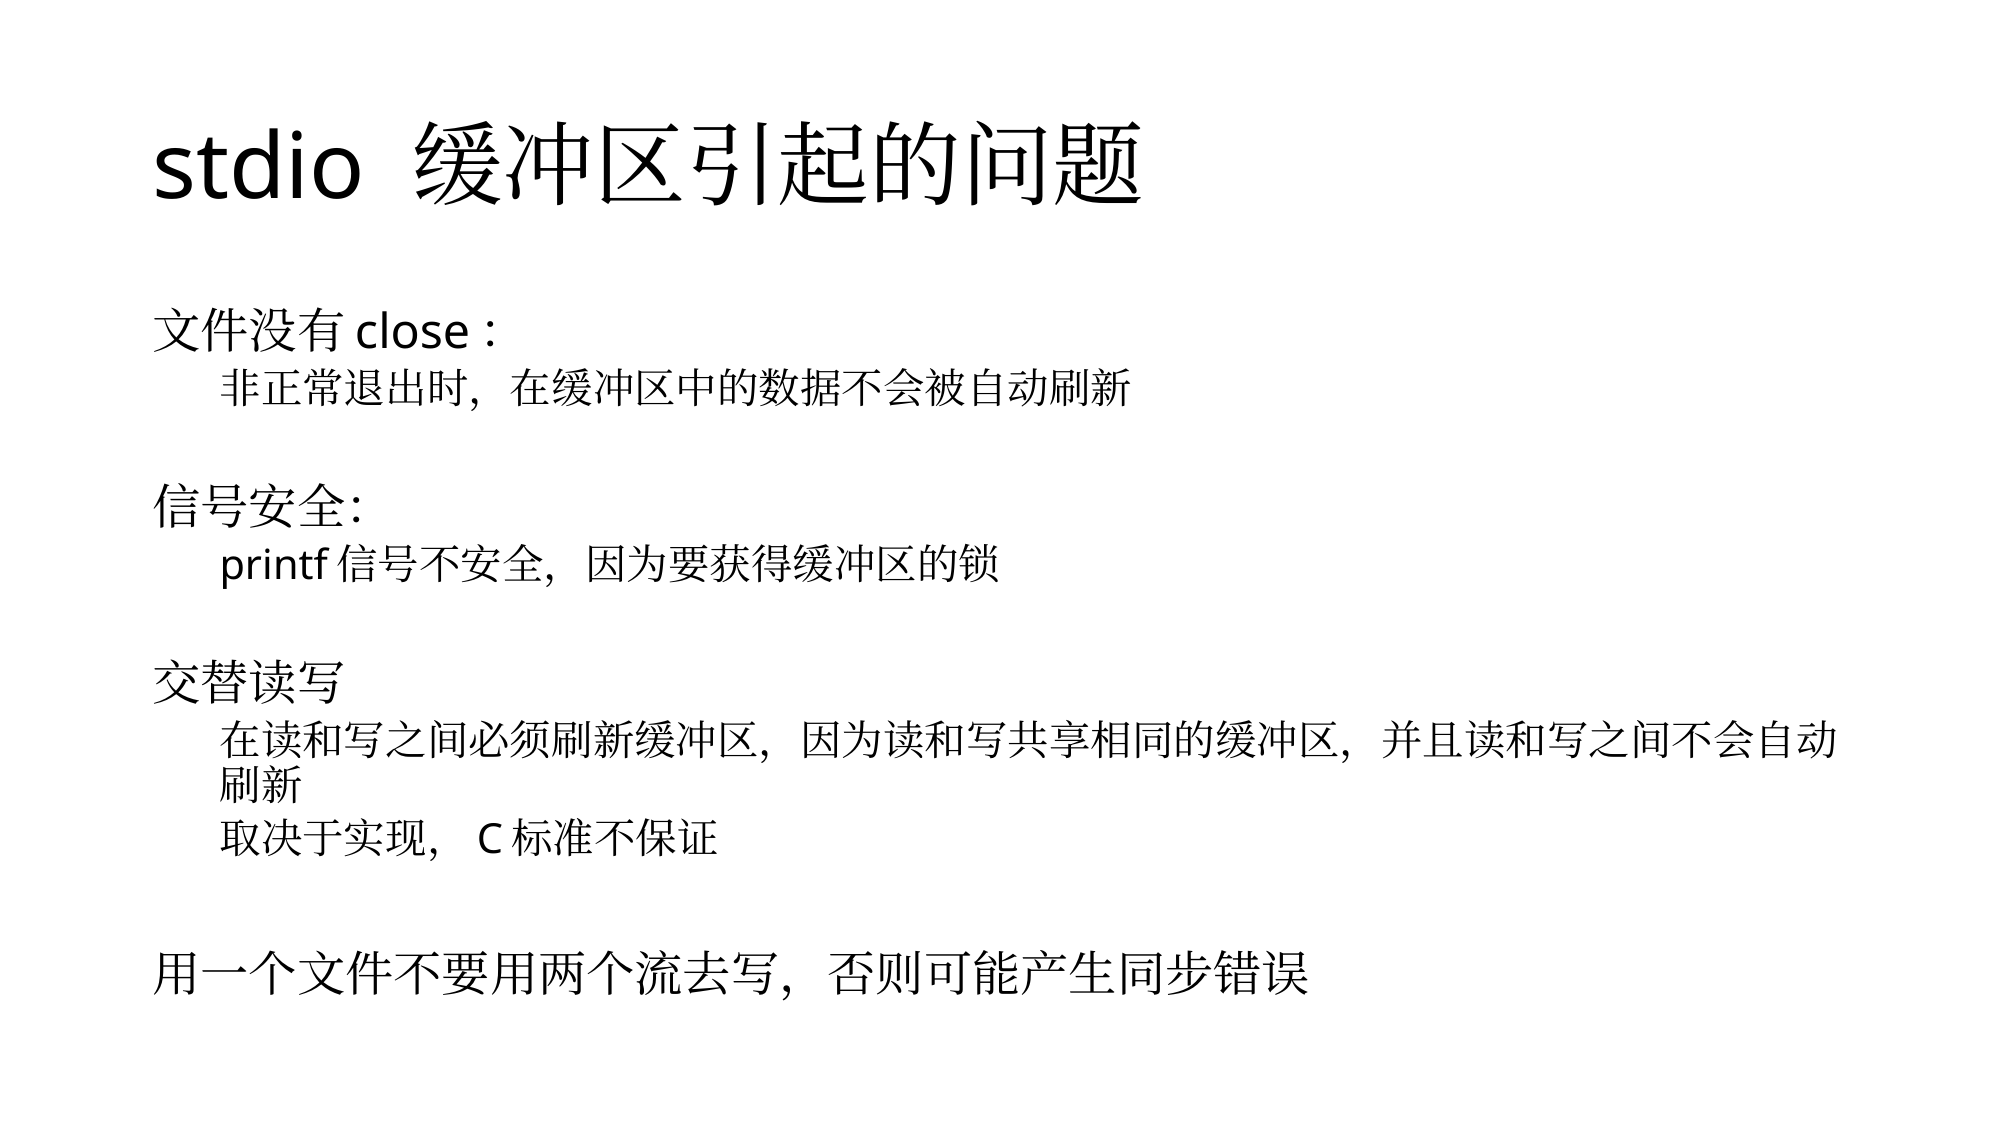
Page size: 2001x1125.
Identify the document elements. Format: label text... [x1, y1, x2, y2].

title stdio 缓冲区引起的问题 [137, 59, 1863, 278]
list 文件没有close： 非正常退出时，在缓冲区中的数据不会被自动刷新 信号安全： printf信号不安全，因为要获得缓冲区的锁 交替读写 在读和写之间必须刷新缓冲区，因为读和写共享相同的缓冲区，并且读和写之间不会自动刷新 取决于实现，C标准不保证 用一个文件不要用两个流去写，否则可能产生同步错误 [137, 299, 1863, 1014]
